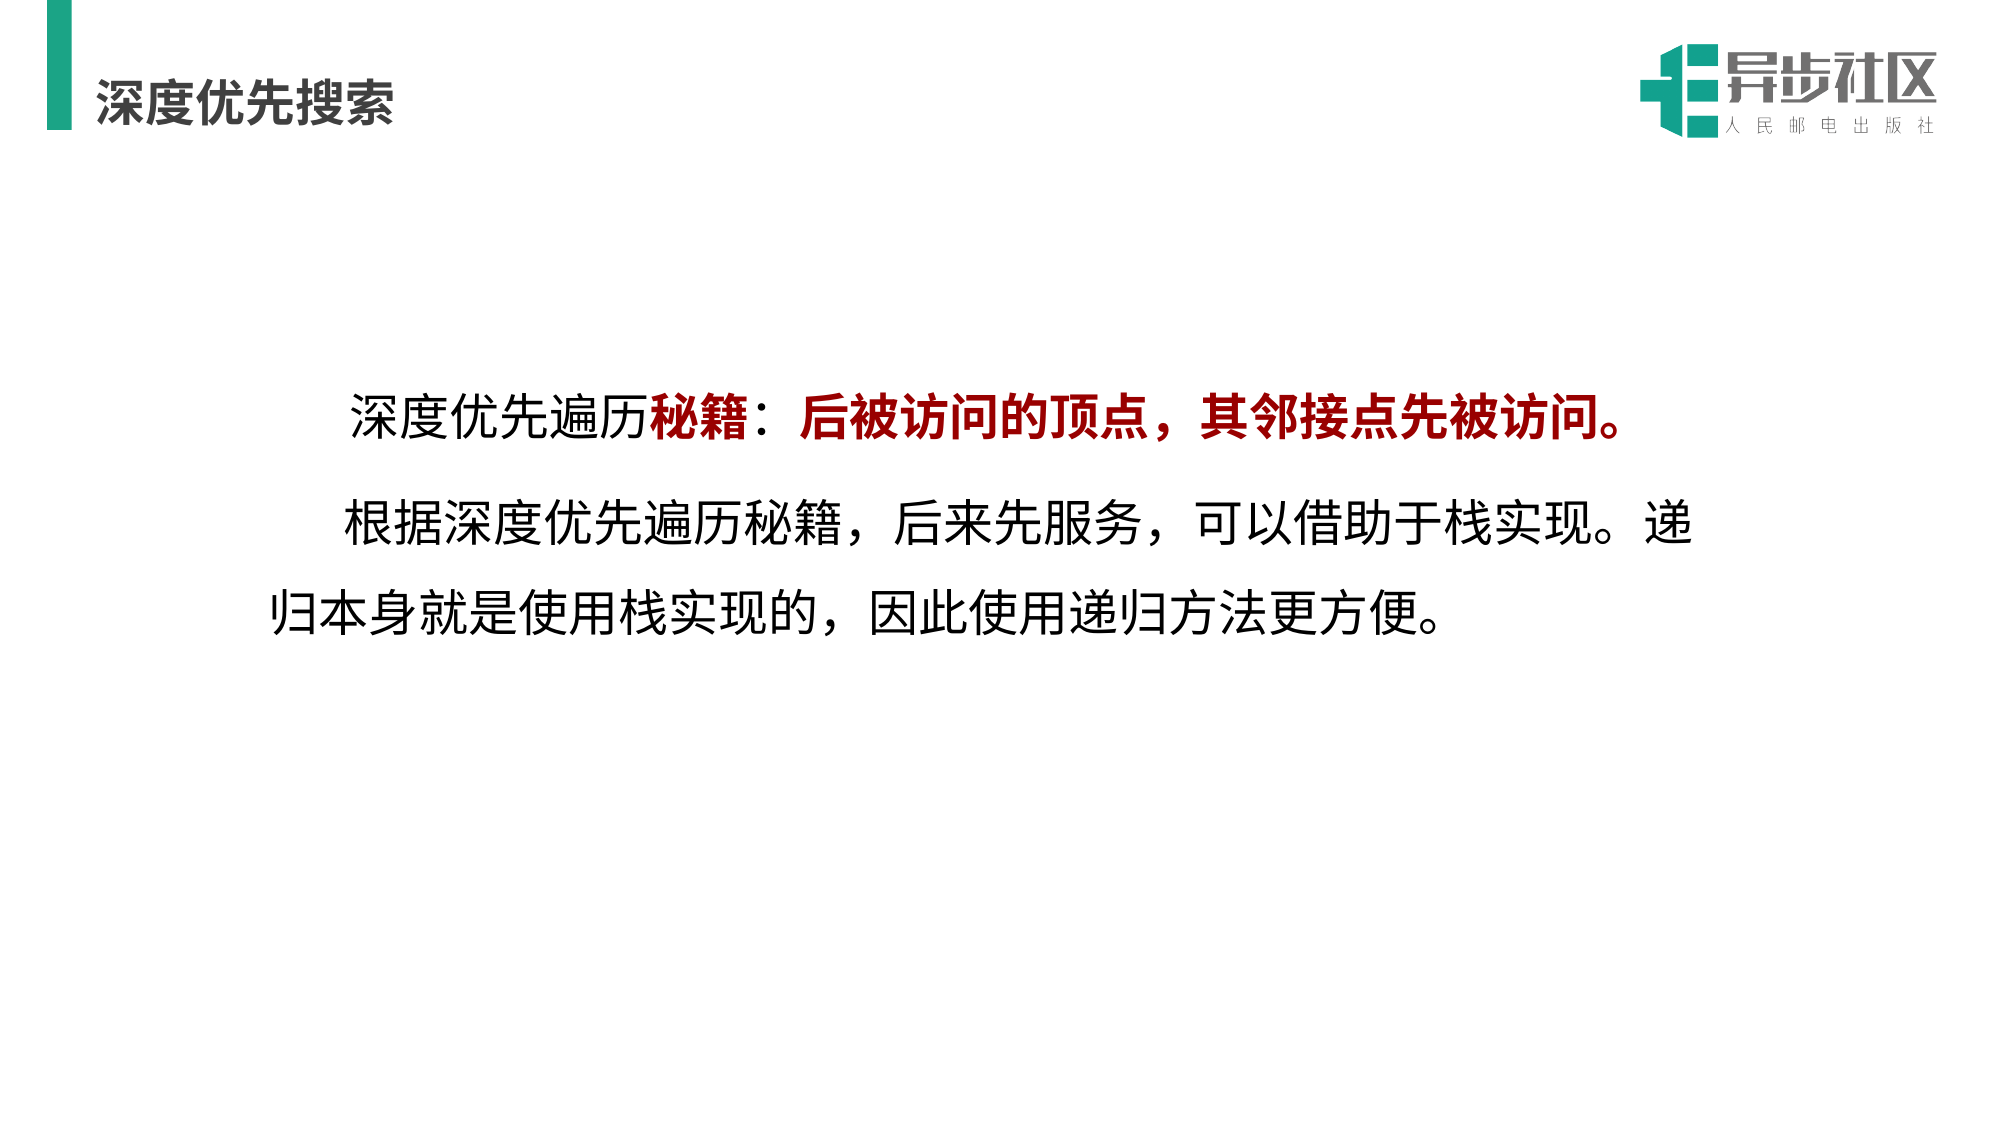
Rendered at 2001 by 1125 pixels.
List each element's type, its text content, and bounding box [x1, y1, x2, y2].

text_box 深度优先搜索 [80, 64, 492, 139]
text_box 根据深度优先遍历秘籍，后来先服务，可以借助于栈实现。递归本身就是使用栈实现的，因此使用递归方法更方便。 [253, 454, 1740, 650]
text_box 深度优先遍历秘籍：后被访问的顶点，其邻接点先被访问。 [334, 347, 1805, 453]
picture [1639, 36, 1948, 151]
text_box [46, 0, 73, 131]
